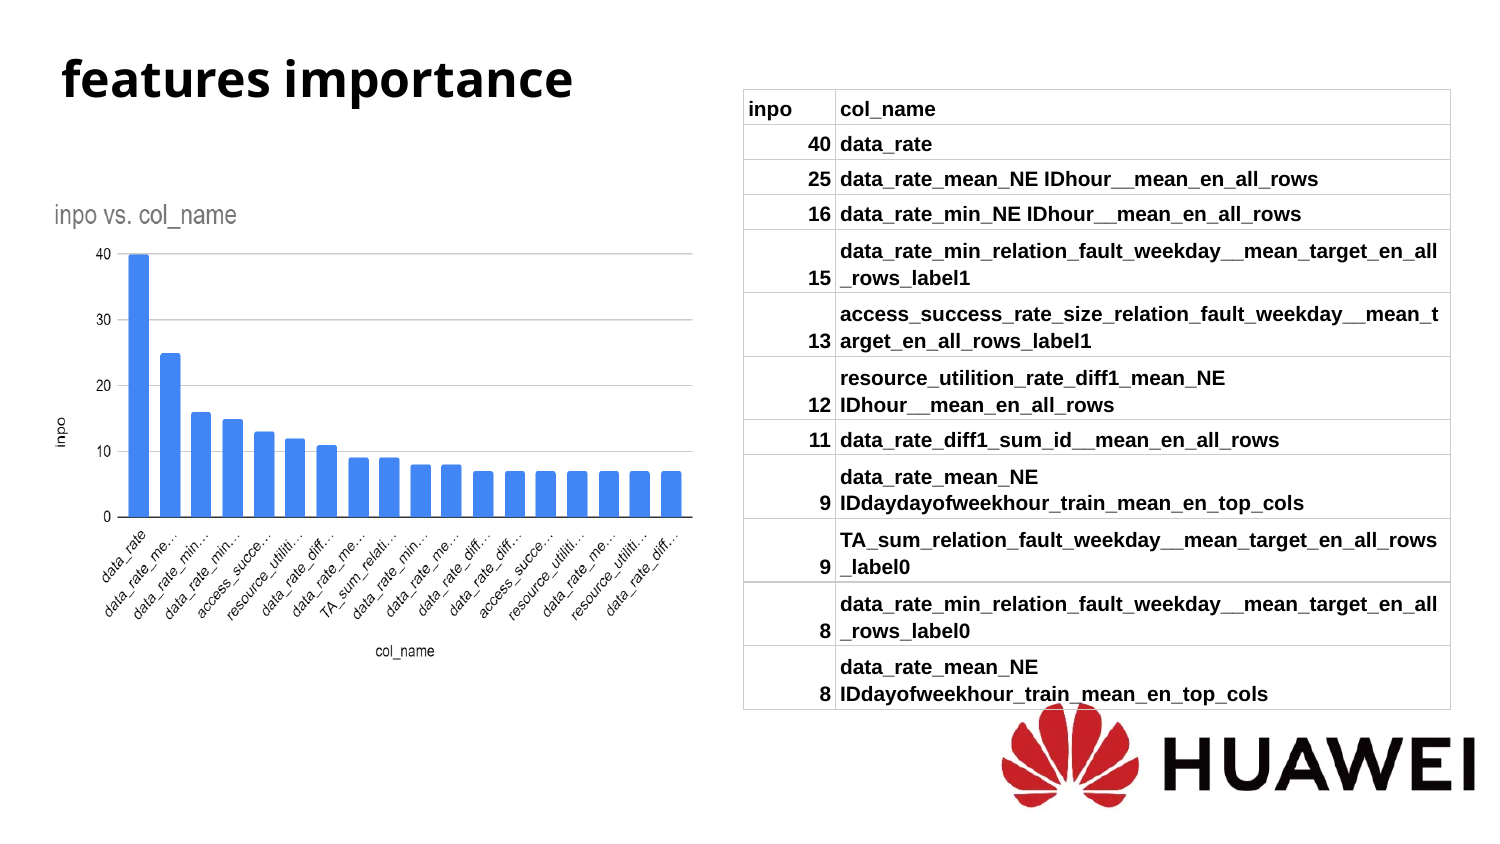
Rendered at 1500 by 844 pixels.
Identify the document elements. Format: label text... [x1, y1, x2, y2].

table_cell data_rate_min_relation_fault_weekday__mean_target_en_all_rows_label0 [836, 583, 1450, 645]
table_cell TA_sum_relation_fault_weekday__mean_target_en_all_rows_label0 [836, 519, 1450, 581]
table_cell data_rate_mean_NE IDdayofweekhour_train_mean_en_top_cols [836, 646, 1450, 709]
table_cell 11 [744, 420, 835, 454]
table_cell data_rate_diff1_sum_id__mean_en_all_rows [836, 420, 1450, 454]
table_cell 16 [744, 195, 835, 229]
table_cell access_success_rate_size_relation_fault_weekday__mean_target_en_all_rows_label1 [836, 293, 1450, 356]
table_cell data_rate_min_NE IDhour__mean_en_all_rows [836, 195, 1450, 229]
table_header inpo [744, 90, 835, 124]
text_box features importance [33, 32, 688, 123]
table_cell 15 [744, 230, 835, 292]
table_cell 25 [744, 160, 835, 194]
table_cell 9 [744, 519, 835, 581]
table_cell 9 [744, 455, 835, 518]
table_cell data_rate [836, 125, 1450, 159]
table_cell 40 [744, 125, 835, 159]
table_cell 12 [744, 357, 835, 419]
table_cell data_rate_min_relation_fault_weekday__mean_target_en_all_rows_label1 [836, 230, 1450, 292]
table_cell data_rate_mean_NE IDhour__mean_en_all_rows [836, 160, 1450, 194]
table_cell 8 [744, 646, 835, 709]
table_cell 13 [744, 293, 835, 356]
table_cell resource_utilition_rate_diff1_mean_NE IDhour__mean_en_all_rows [836, 357, 1450, 419]
picture [33, 176, 713, 685]
table_cell data_rate_mean_NE IDdaydayofweekhour_train_mean_en_top_cols [836, 455, 1450, 518]
table_header col_name [836, 90, 1450, 124]
picture [981, 684, 1500, 844]
table_cell 8 [744, 583, 835, 645]
